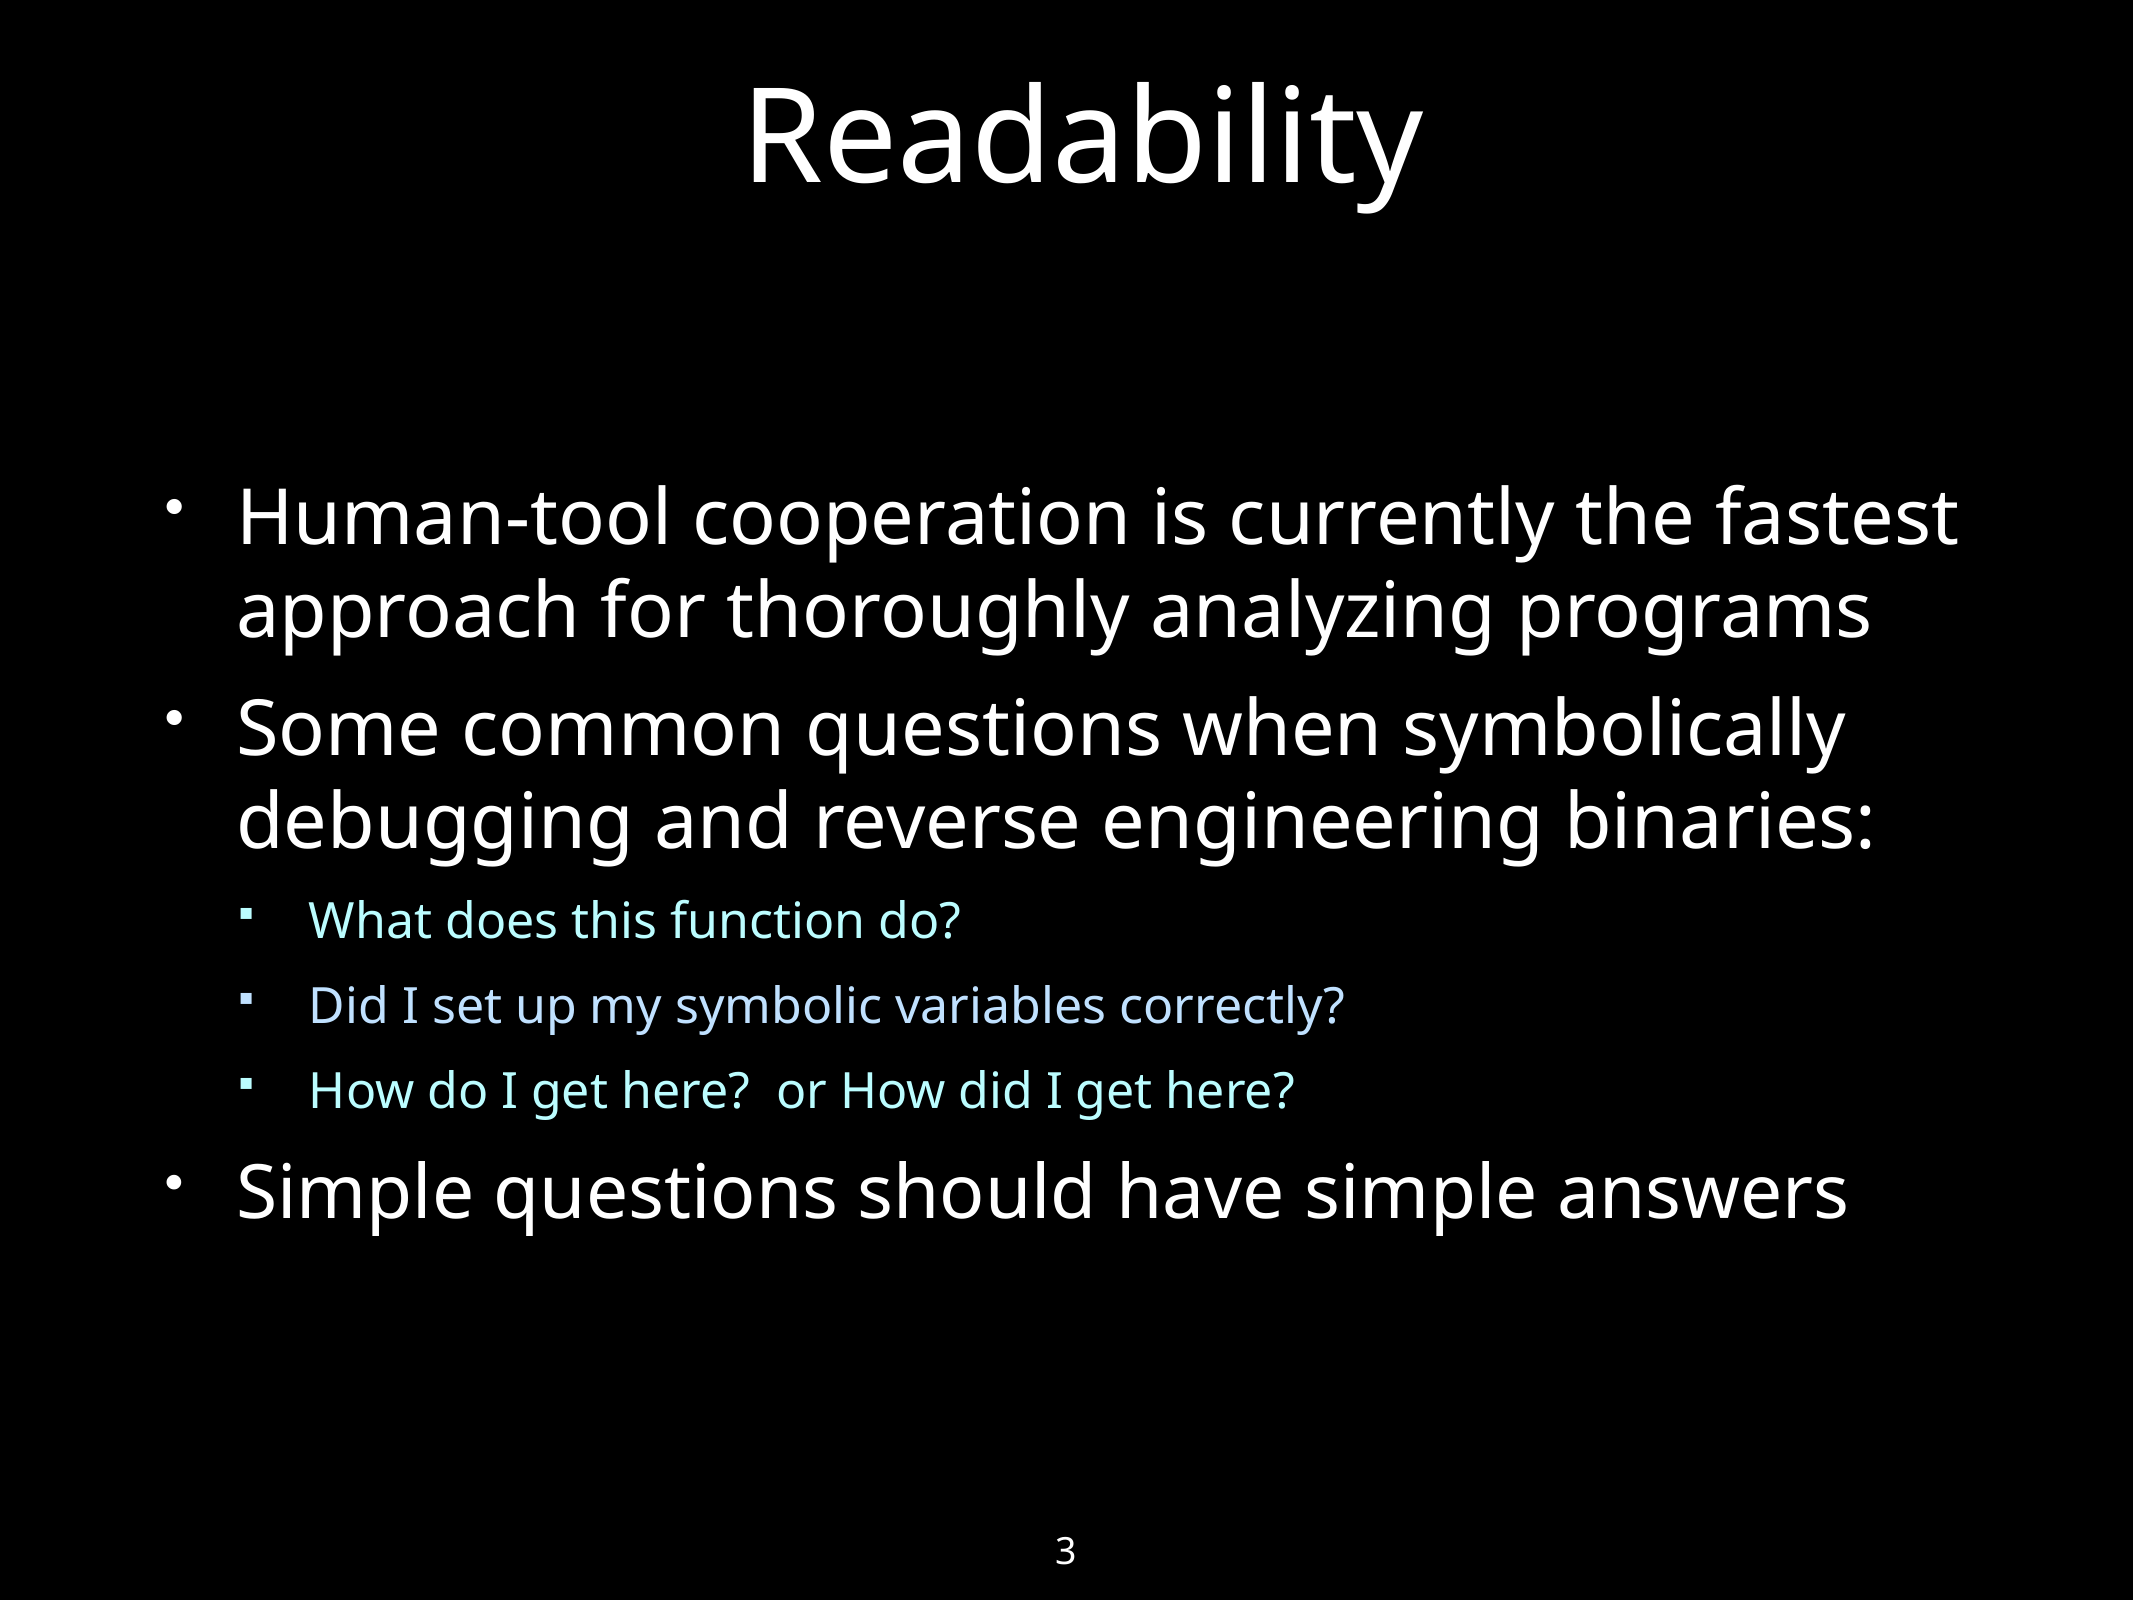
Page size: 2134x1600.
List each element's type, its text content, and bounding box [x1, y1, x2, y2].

title Readability [155, 41, 1978, 219]
slide_number 3 [1034, 1518, 1097, 1582]
list Human-tool cooperation is currently the fastest approach for thoroughly analyzing programs Some common questions when symbolically debugging and reverse engineering binaries: What does this function do? Did I set up my symbolic variables correctly? How do I get here? or How did I get here? Simple questions should have simple answers [155, 244, 1978, 1457]
